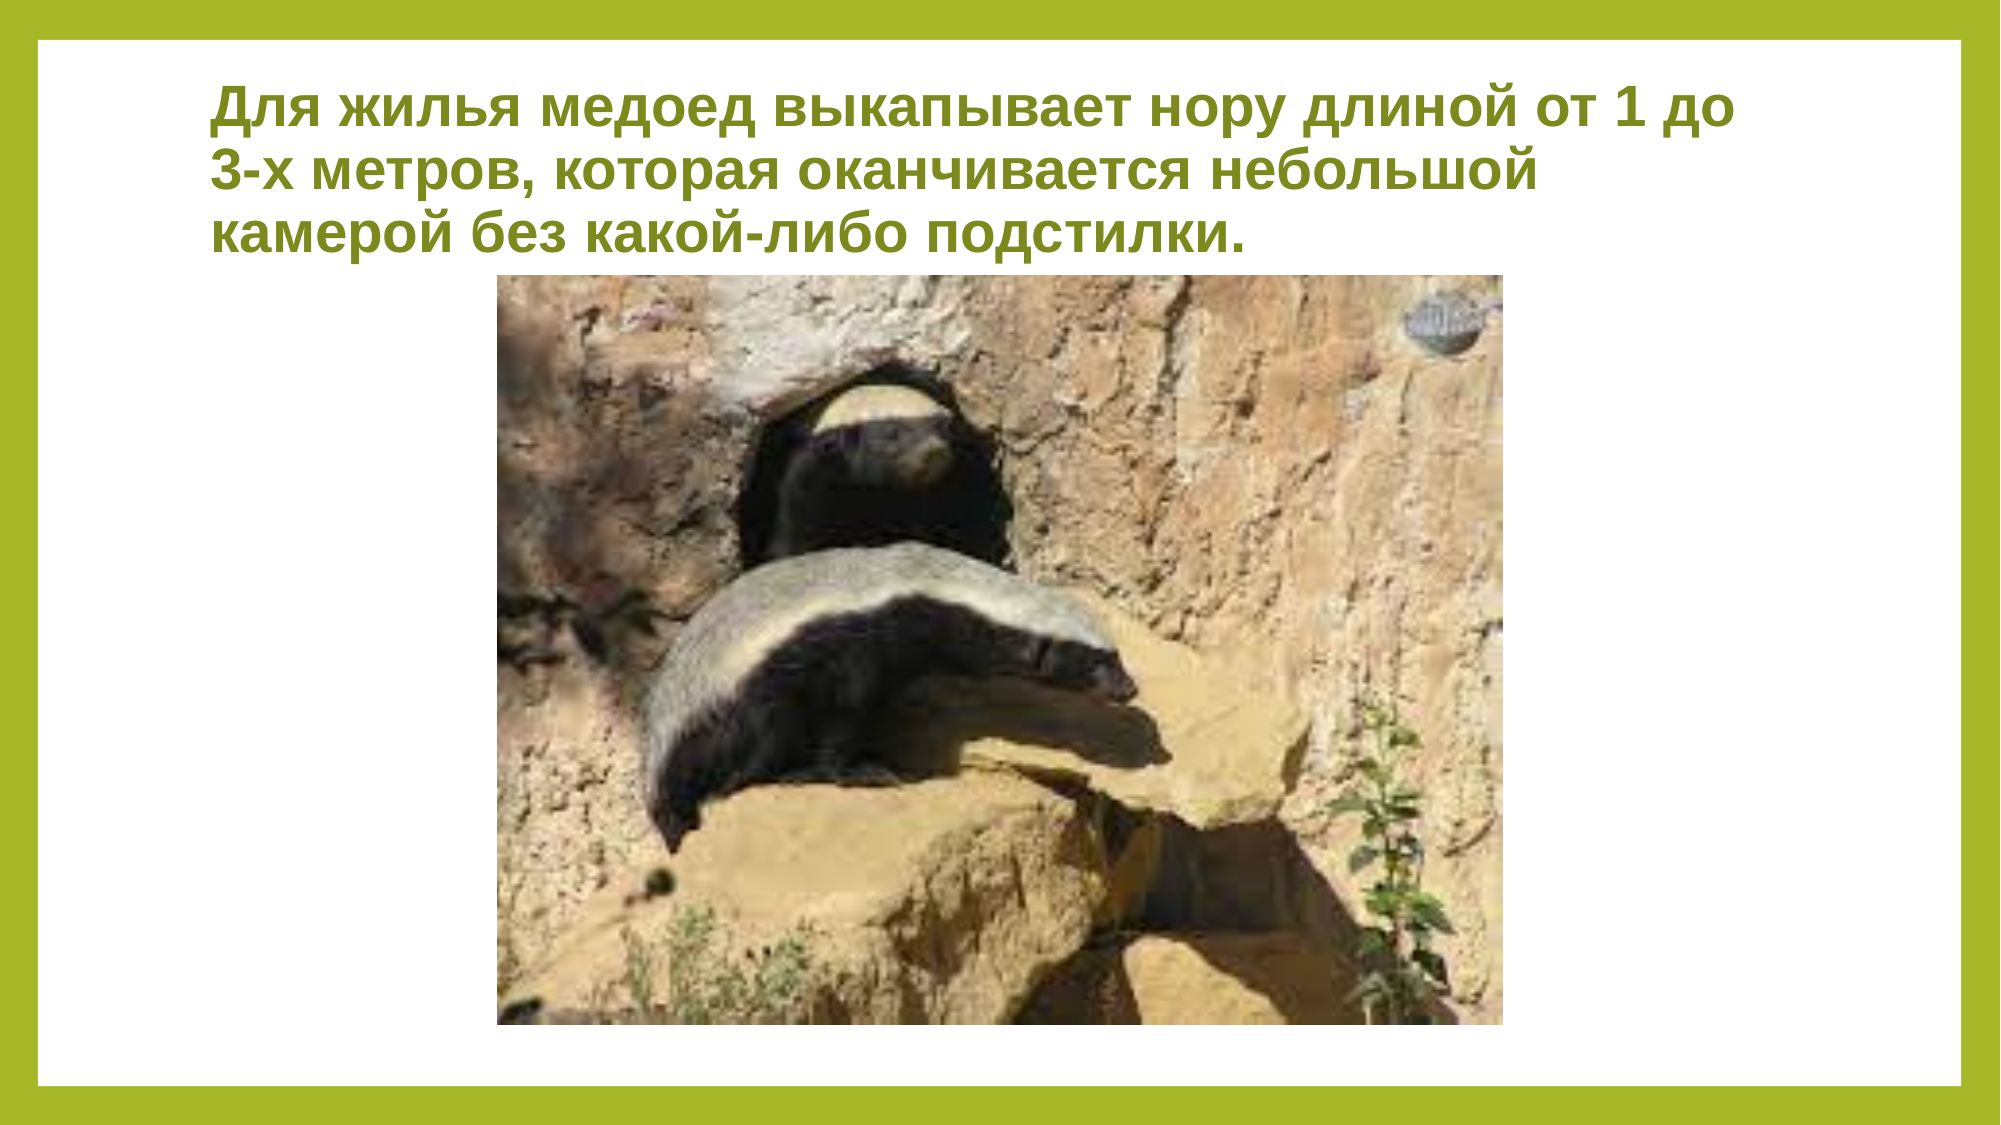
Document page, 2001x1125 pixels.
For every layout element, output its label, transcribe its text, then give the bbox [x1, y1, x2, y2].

picture [497, 274, 1503, 1026]
list Для жилья медоед выкапывает нору длиной от 1 до 3-х метров, которая оканчивается небольшой камерой без какой-либо подстилки. [187, 68, 1808, 732]
